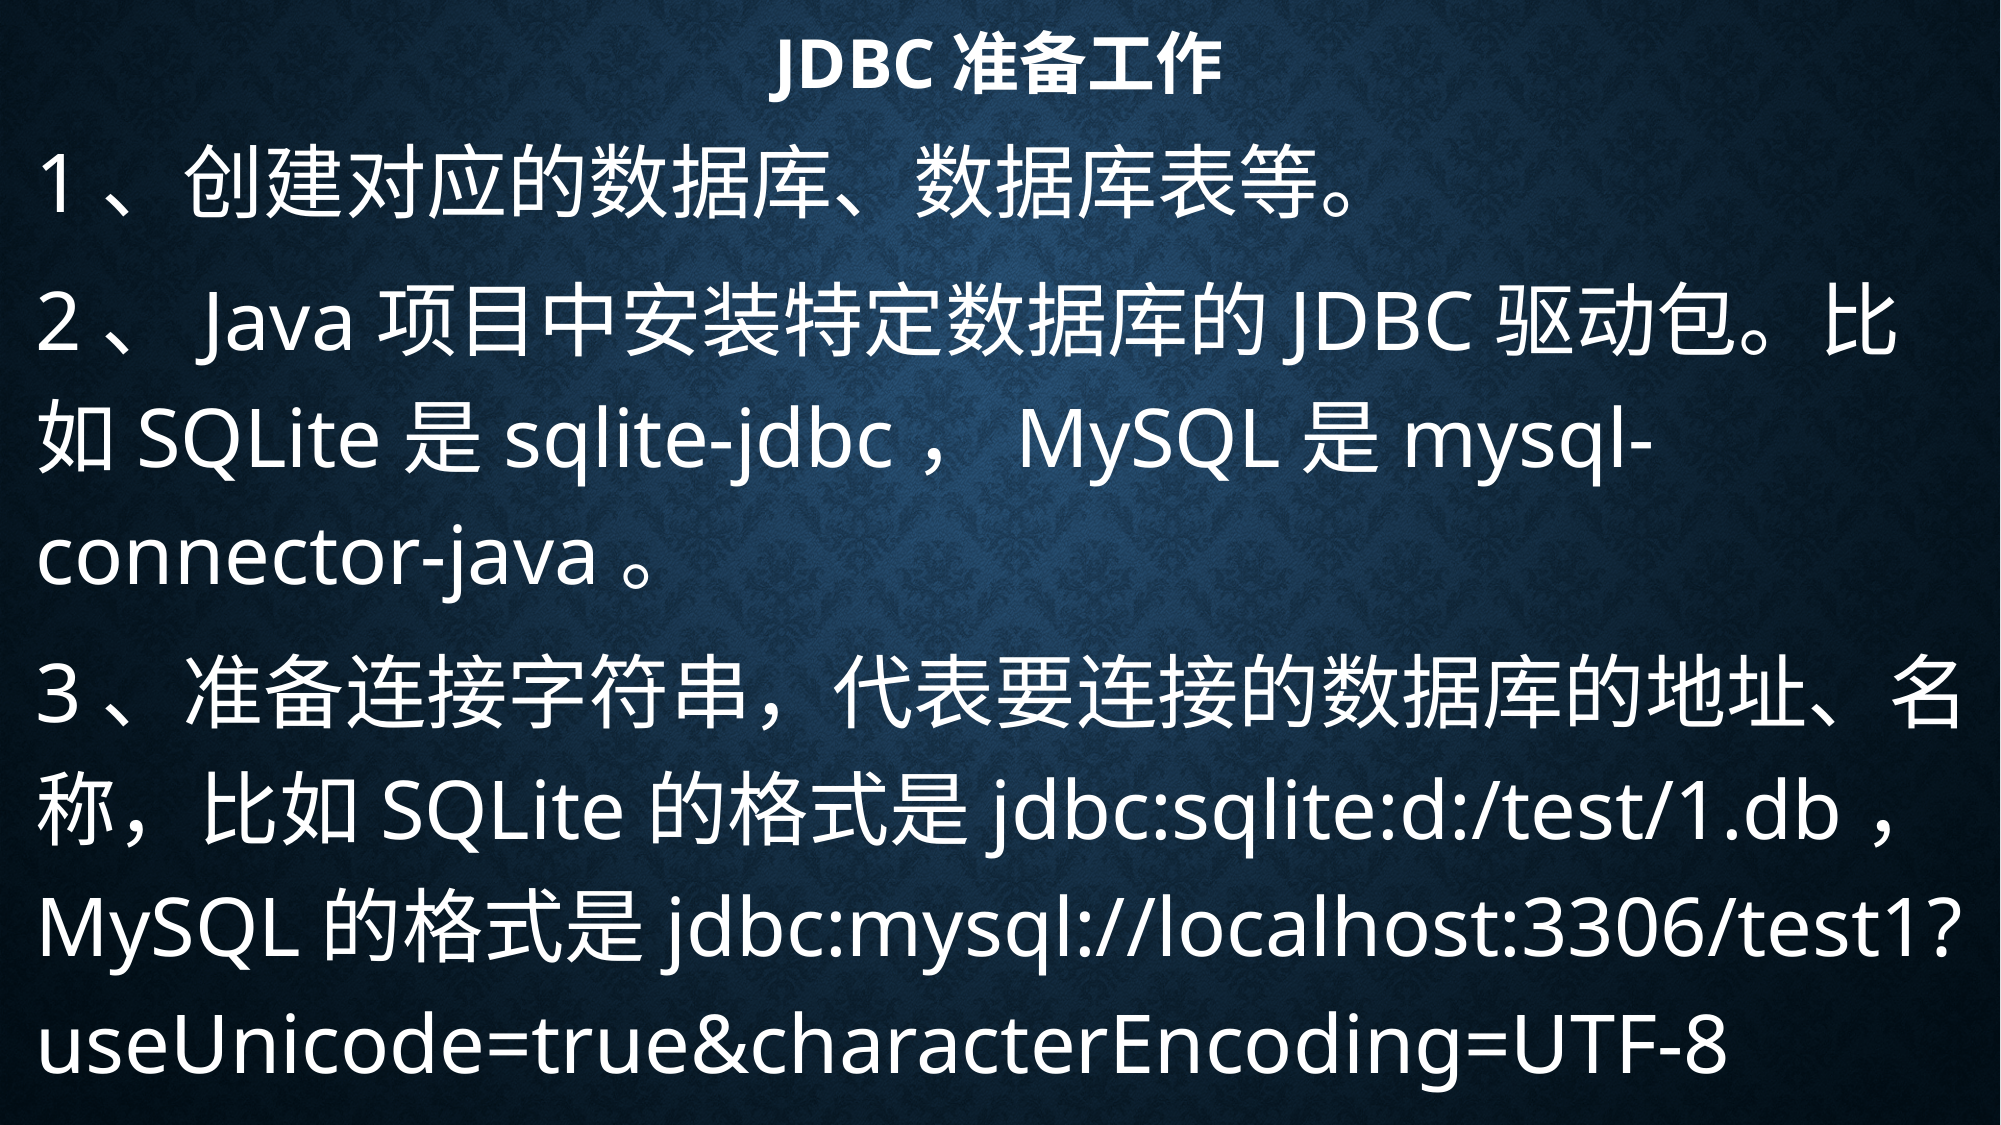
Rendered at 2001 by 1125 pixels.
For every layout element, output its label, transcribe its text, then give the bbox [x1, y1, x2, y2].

title JDBC准备工作 [149, 22, 1849, 104]
list 1、创建对应的数据库、数据库表等。 2、Java项目中安装特定数据库的JDBC驱动包。比如SQLite是sqlite-jdbc，MySQL是mysql-connector-java。 3、准备连接字符串，代表要连接的数据库的地址、名称，比如SQLite的格式是jdbc:sqlite:d:/test/1.db，MySQL的格式是jdbc:mysql://localhost:3306/test1?useUnicode=true&characterEncoding=UTF-8 [20, 104, 1988, 1090]
